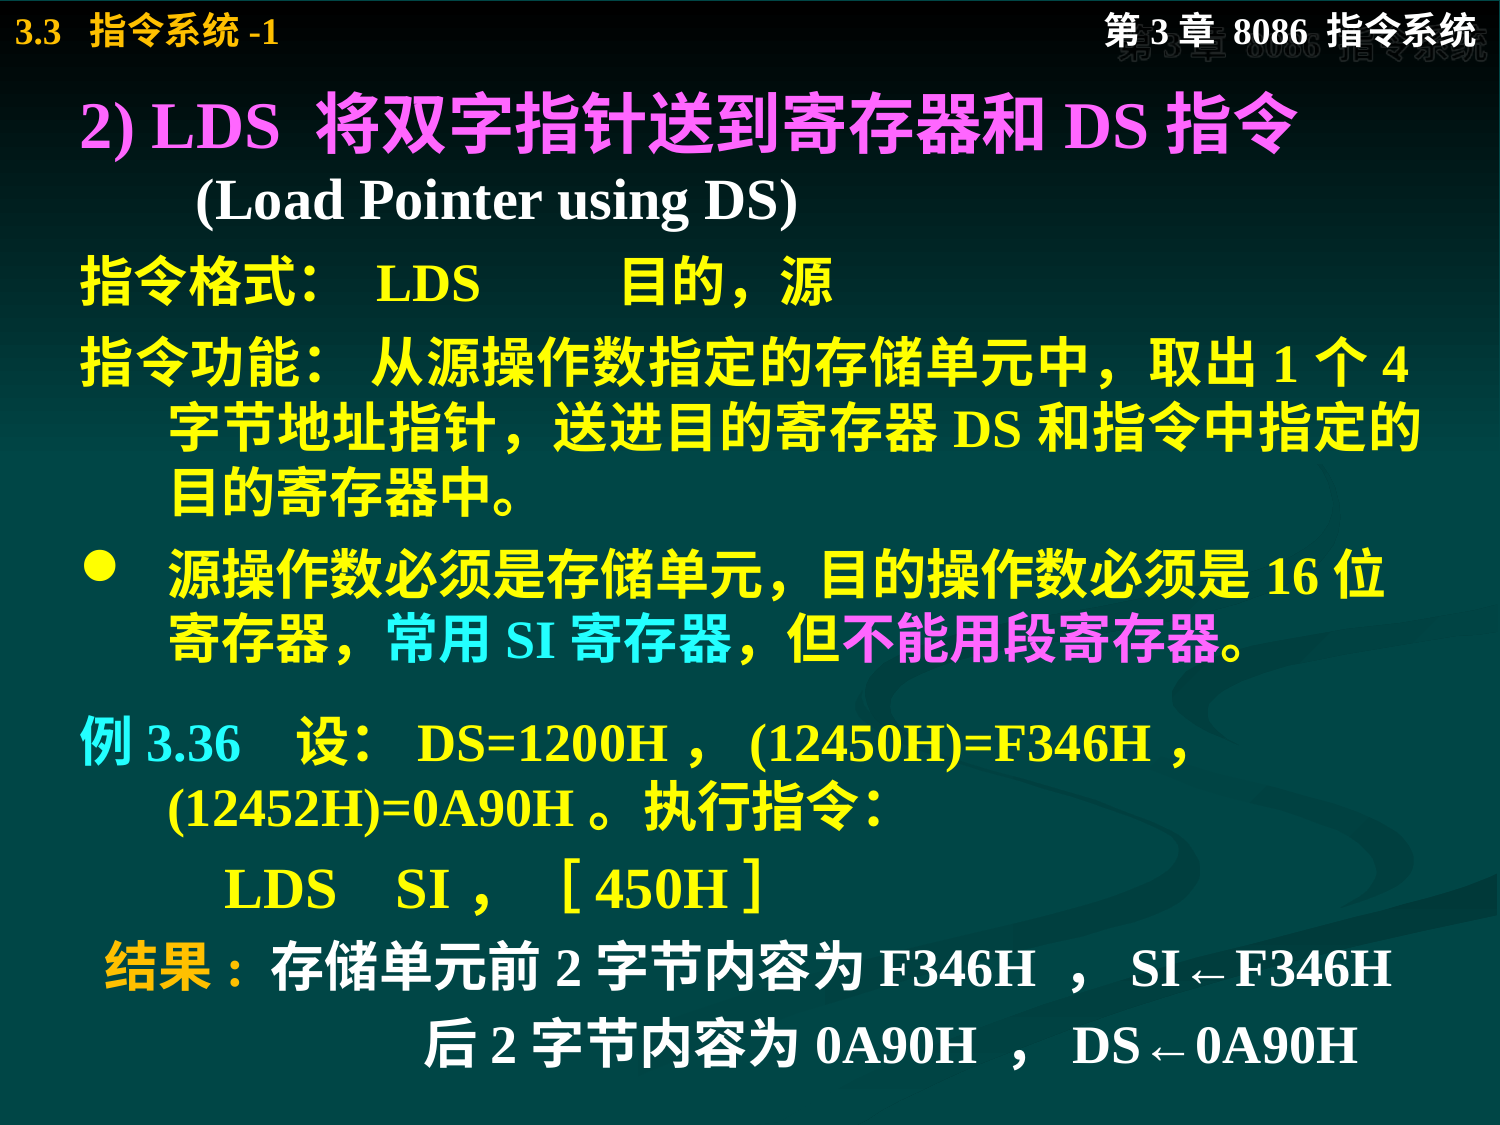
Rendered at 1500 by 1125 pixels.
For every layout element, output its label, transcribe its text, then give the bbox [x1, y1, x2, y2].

list 2) LDS 将双字指针送到寄存器和DS指令 (Load Pointer using DS) 指令格式： LDS 目的，源 指令功能： 从源操作数指定的存储单元中，取出1个4字节地址指针，送进目的寄存器DS和指令中指定的目的寄存器中。 源操作数必须是存储单元，目的操作数必须是16位寄存器，常用SI寄存器，但不能用段寄存器。 例3.36 设：DS=1200H，(12450H)=F346H，(12452H)=0A90H。执行指令： LDS SI，［450H］ 结果: 存储单元前2字节内容为F346H ，SI←F346H 后2字节内容为0A90H ，DS←0A90H [64, 73, 1439, 1125]
